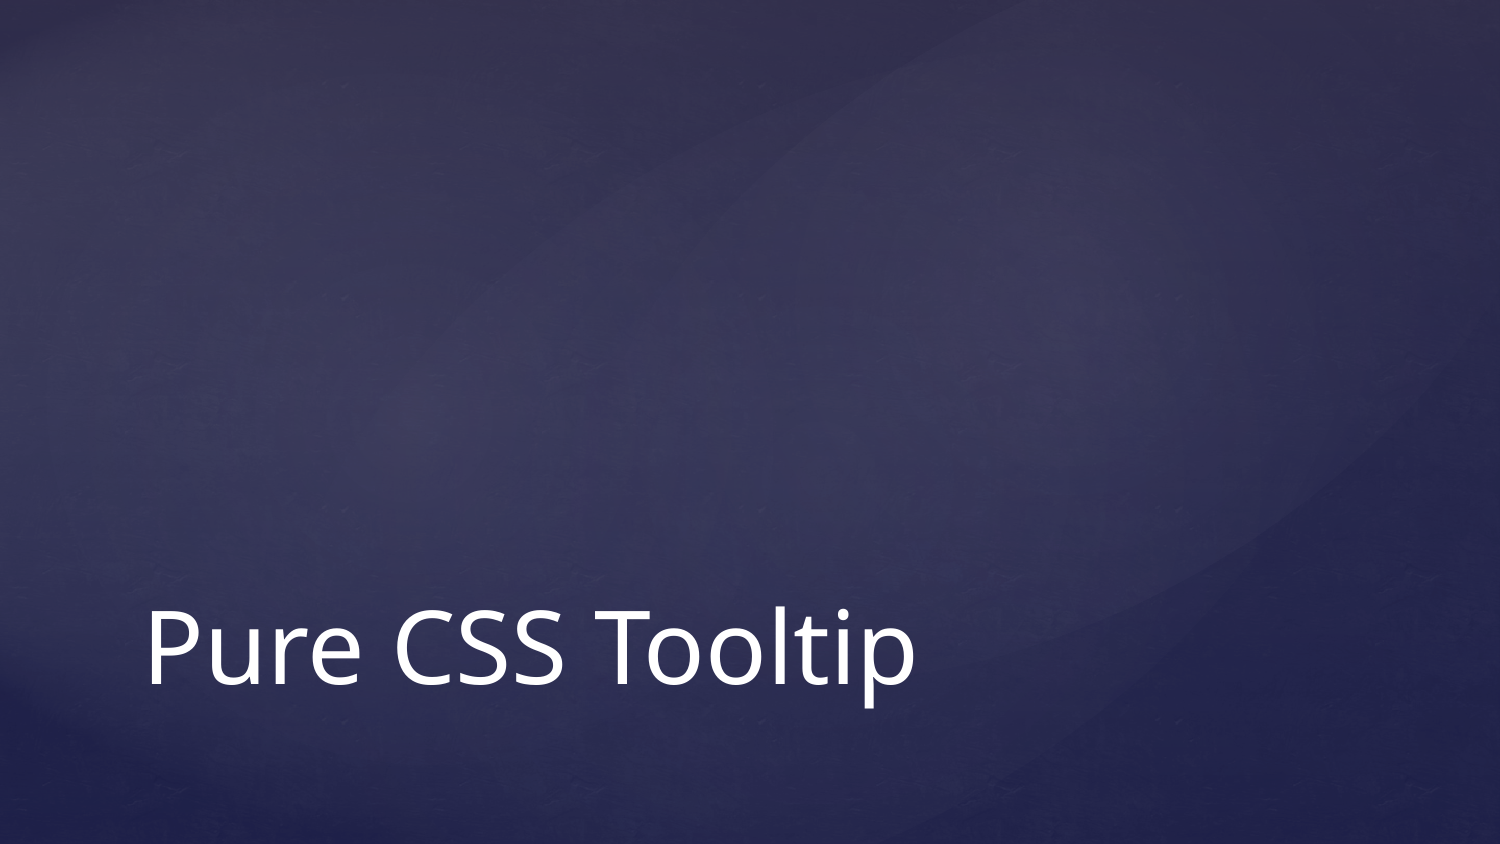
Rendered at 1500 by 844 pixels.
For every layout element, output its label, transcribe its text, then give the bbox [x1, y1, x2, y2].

title Pure CSS Tooltip [127, 600, 1365, 713]
